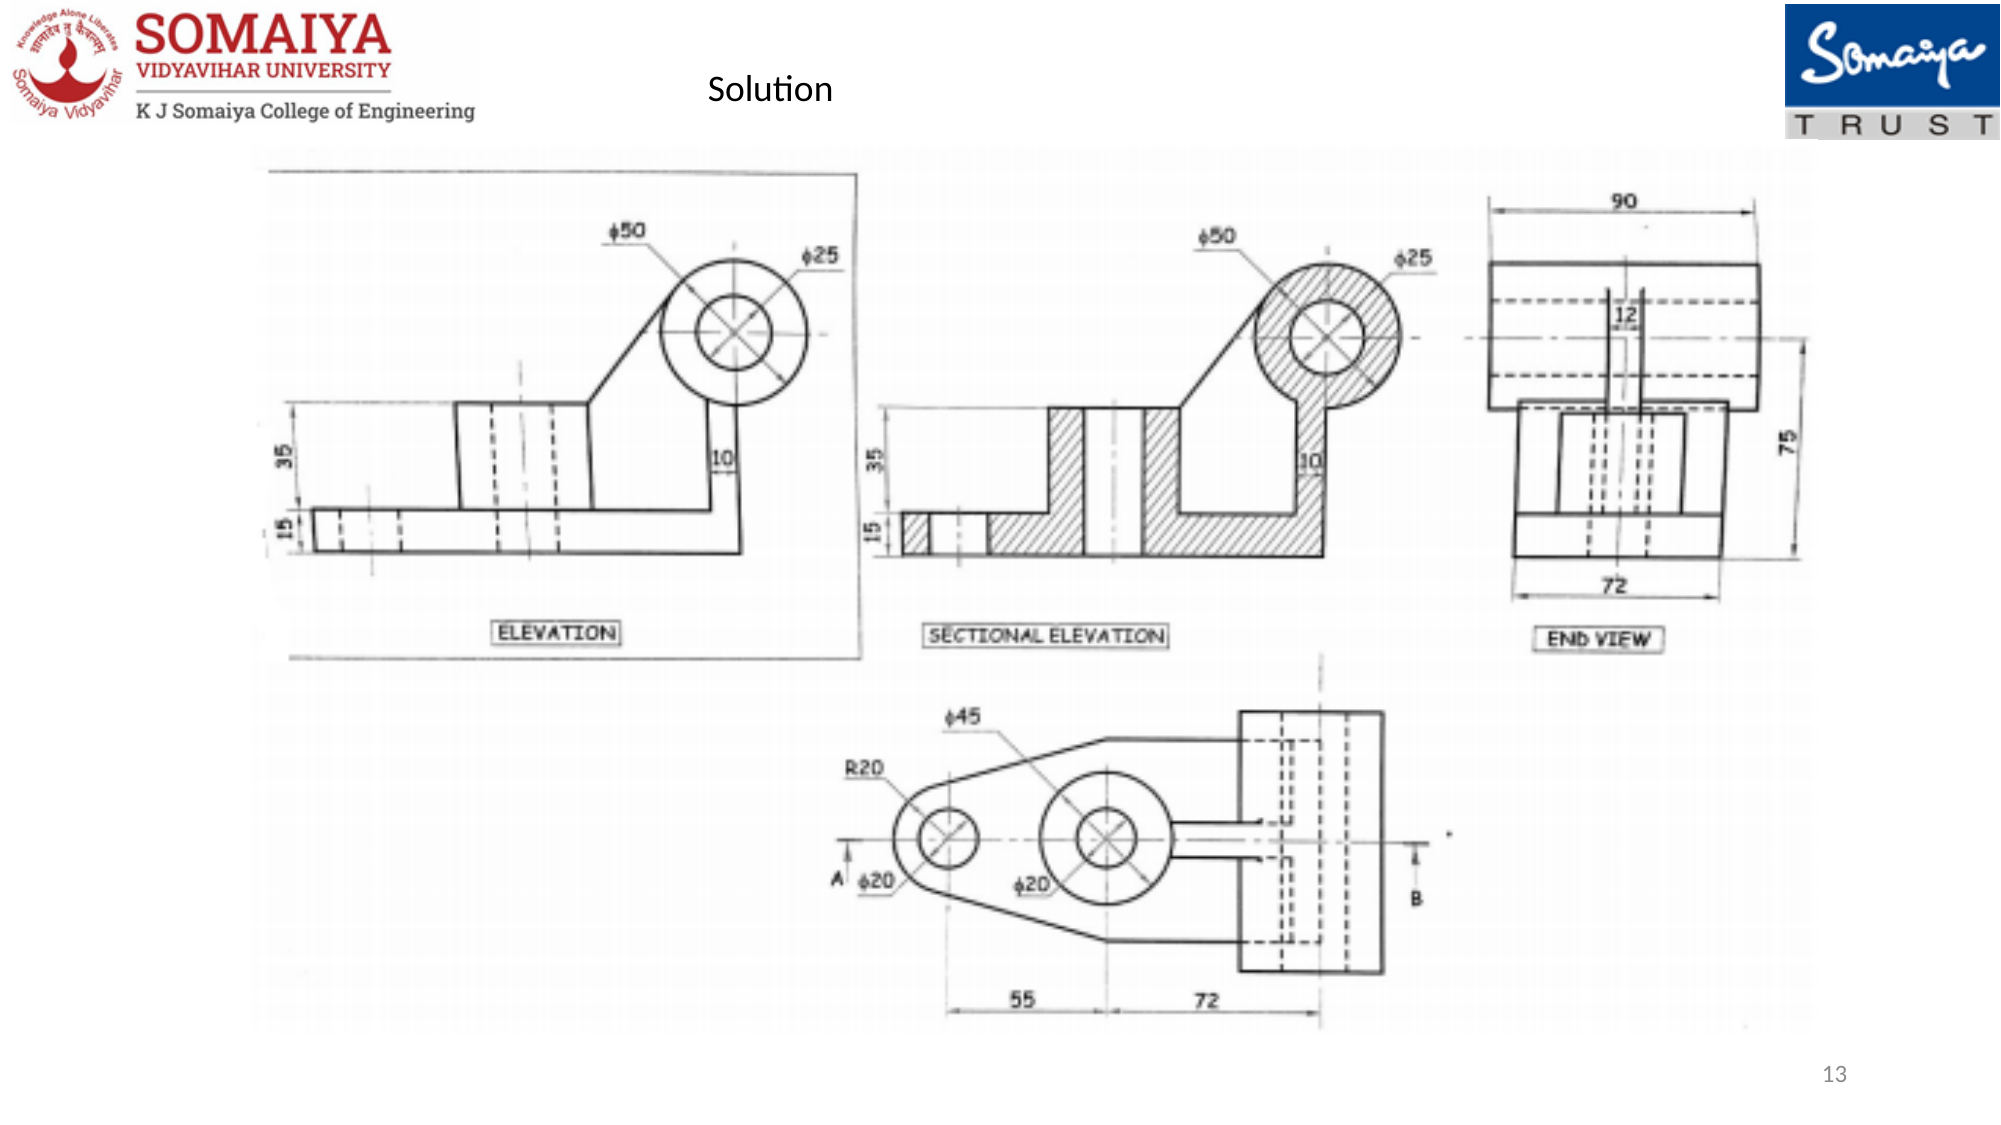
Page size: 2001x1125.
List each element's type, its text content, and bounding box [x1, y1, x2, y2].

text_box Solution [693, 56, 1270, 117]
slide_number 13 [1412, 1042, 1863, 1103]
picture [252, 4, 2000, 1035]
picture [10, 0, 480, 125]
